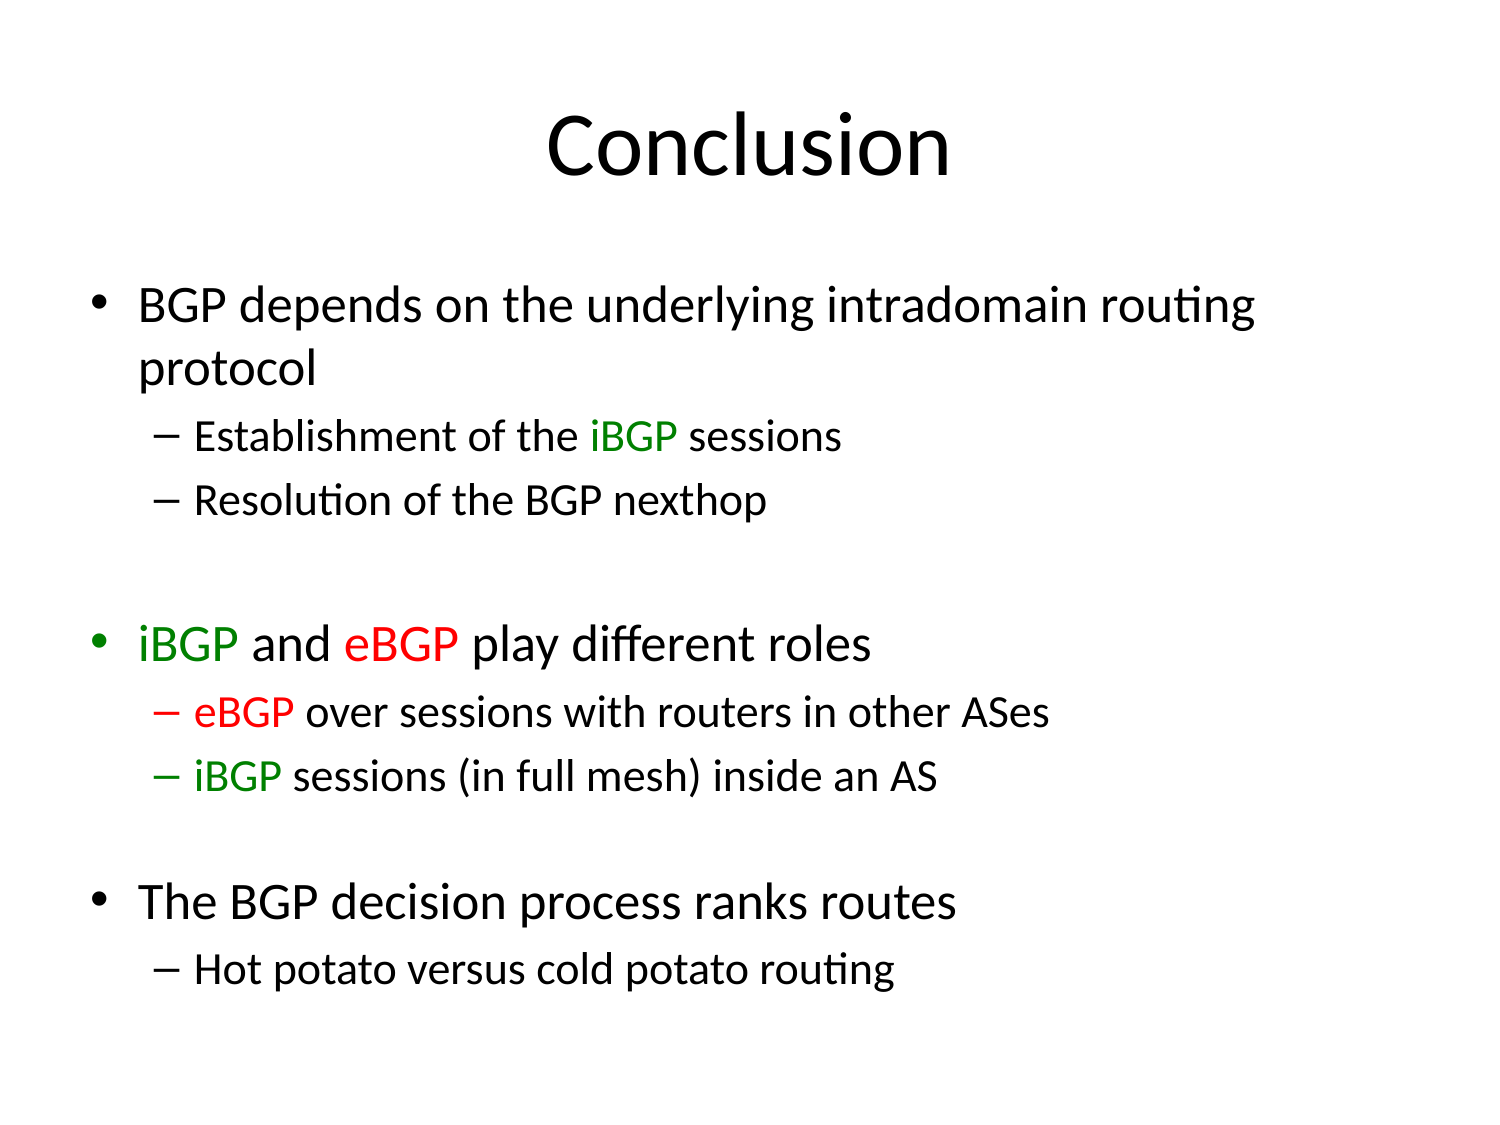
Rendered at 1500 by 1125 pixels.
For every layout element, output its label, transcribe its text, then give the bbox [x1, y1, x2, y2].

title Conclusion [75, 45, 1425, 233]
list BGP depends on the underlying intradomain routing protocol Establishment of the iBGP sessions Resolution of the BGP nexthop iBGP and eBGP play different roles eBGP over sessions with routers in other ASes iBGP sessions (in full mesh) inside an AS The BGP decision process ranks routes Hot potato versus cold potato routing [75, 262, 1425, 1005]
